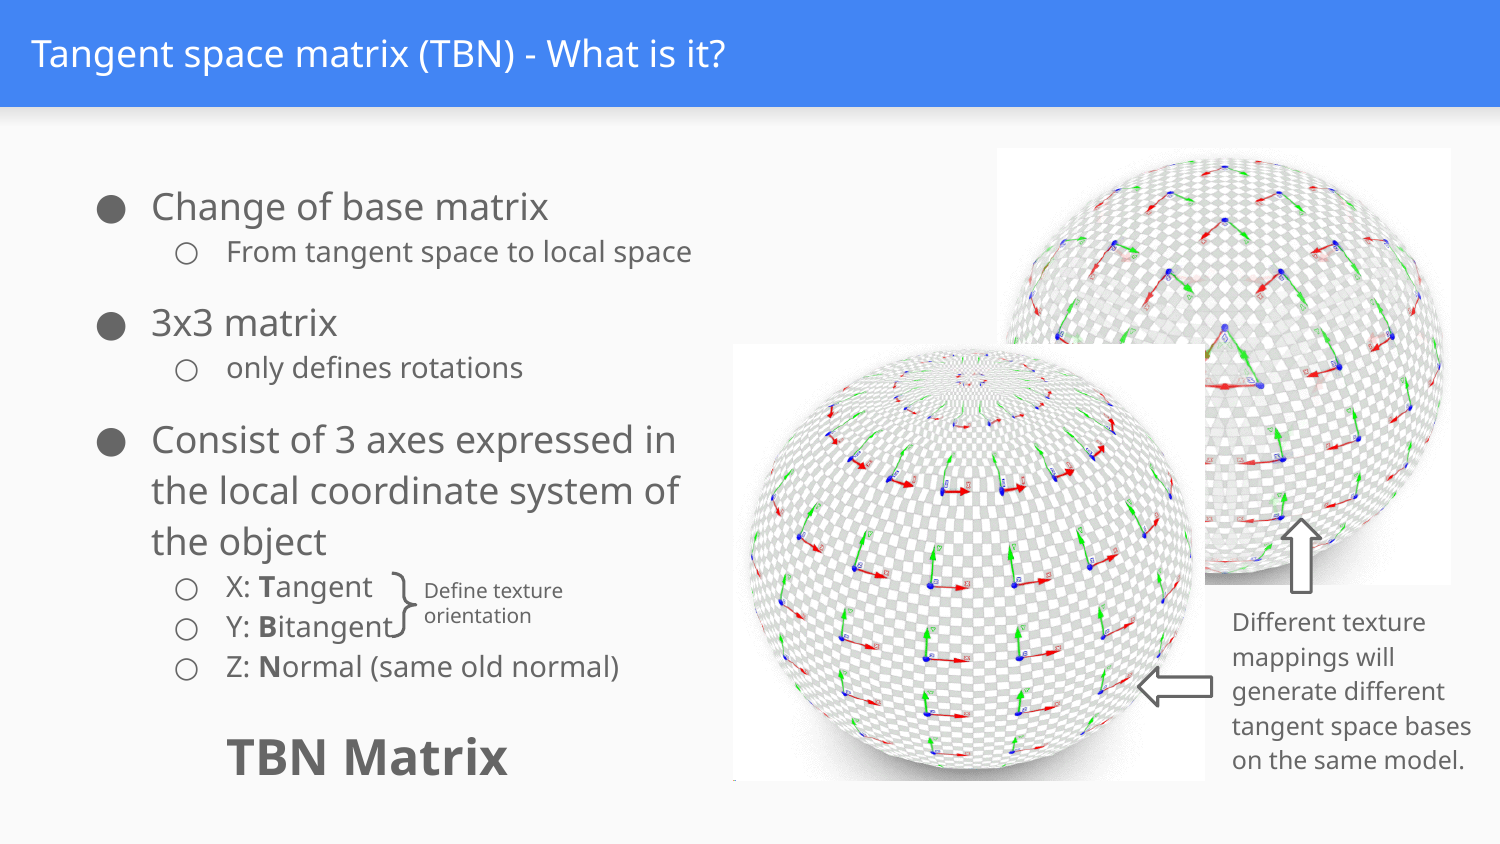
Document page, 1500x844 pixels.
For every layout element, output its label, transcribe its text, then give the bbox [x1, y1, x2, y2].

picture [733, 147, 1451, 781]
text_box Define texture orientation [408, 569, 580, 637]
text_box Different texture mappings will generate different tangent space bases on the same model. [1216, 587, 1489, 776]
title Tangent space matrix (TBN) - What is it? [16, 2, 1464, 102]
text_box Change of base matrix From tangent space to local space 3x3 matrix only defines rotations Consist of 3 axes expressed in the local coordinate system of the object X: Tangent Y: Bitangent Z: Normal (same old normal) TBN Matrix [61, 161, 734, 781]
text_box [391, 573, 416, 637]
